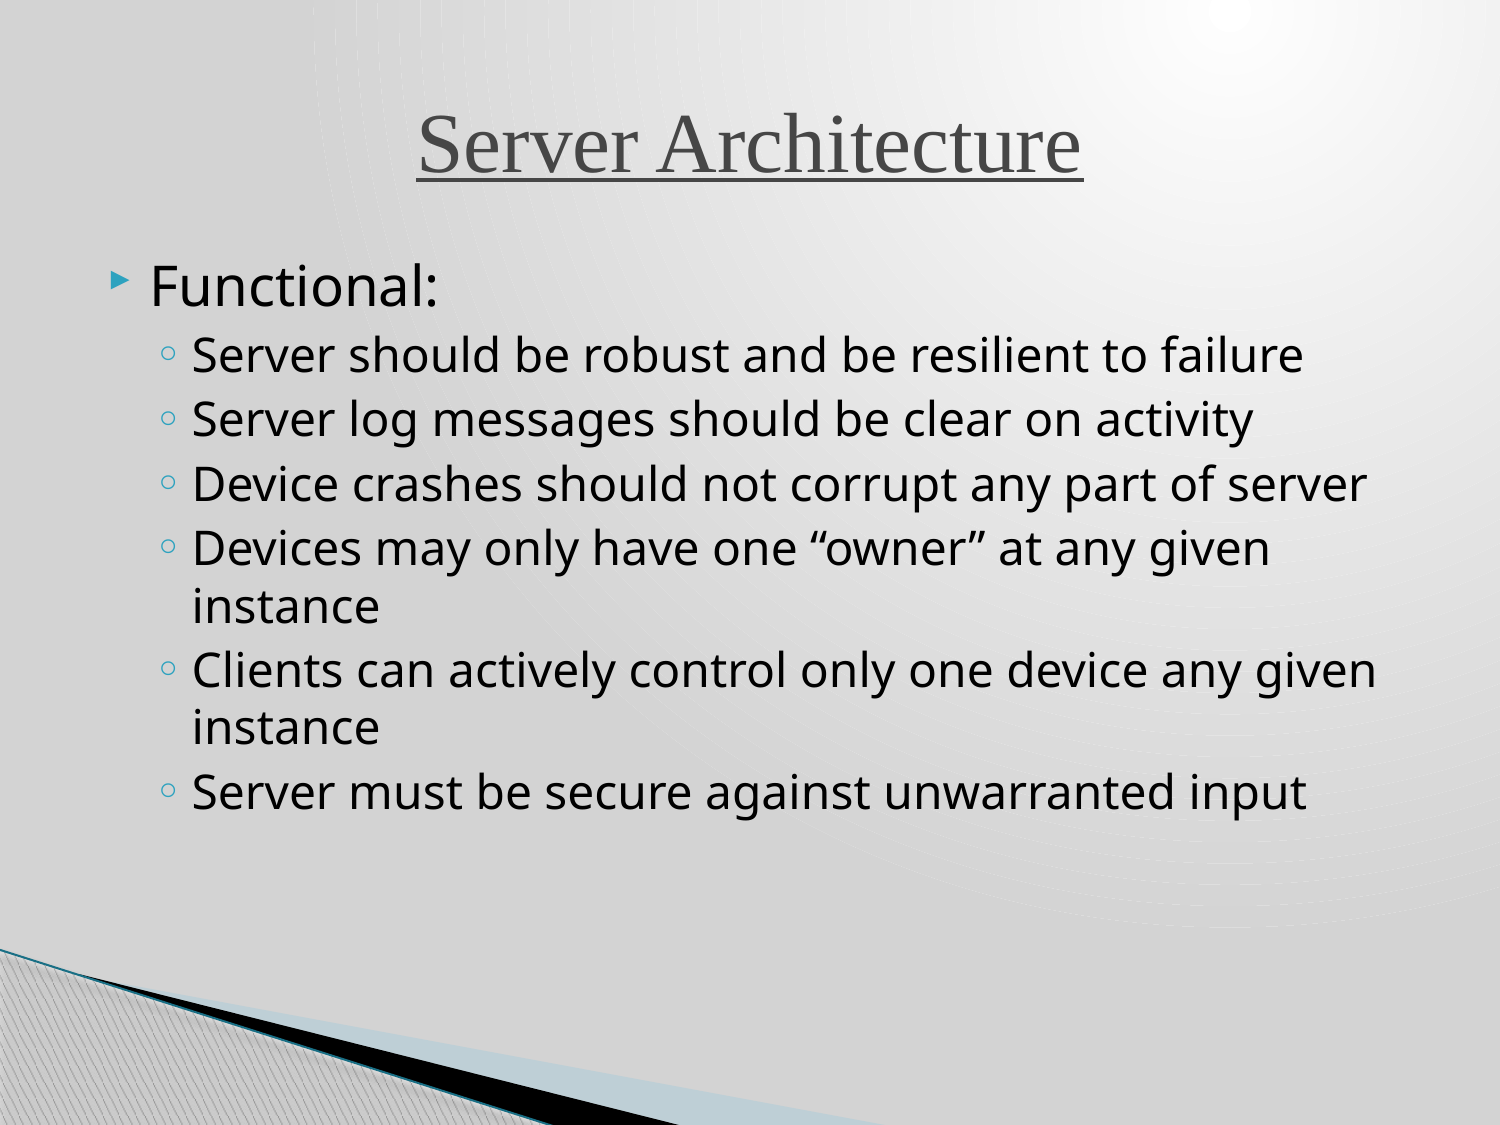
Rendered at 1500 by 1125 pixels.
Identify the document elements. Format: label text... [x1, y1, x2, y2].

list Functional: Server should be robust and be resilient to failure Server log messages should be clear on activity Device crashes should not corrupt any part of server Devices may only have one “owner” at any given instance Clients can actively control only one device any given instance Server must be secure against unwarranted input [75, 243, 1425, 986]
title Server Architecture [75, 45, 1425, 233]
